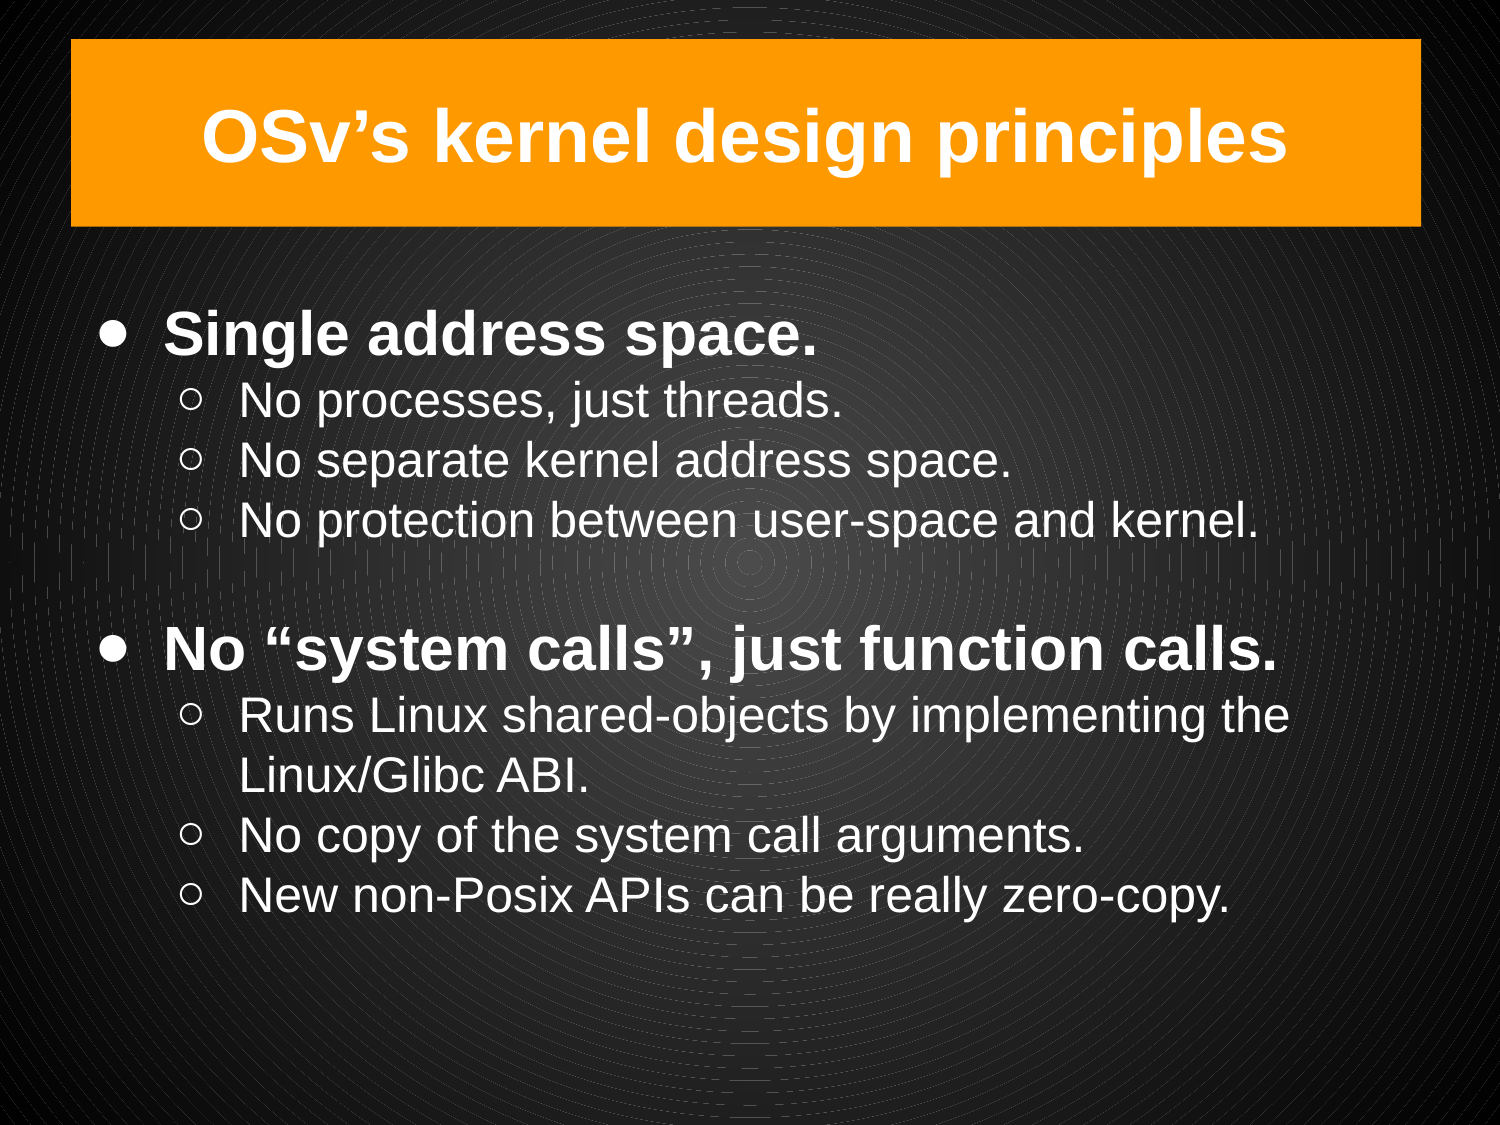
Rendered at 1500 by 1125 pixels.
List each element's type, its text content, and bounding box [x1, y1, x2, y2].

text_box Single address space. No processes, just threads. No separate kernel address space. No protection between user-space and kernel. No “system calls”, just function calls. Runs Linux shared-objects by implementing the Linux/Glibc ABI. No copy of the system call arguments. New non-Posix APIs can be really zero-copy. [73, 277, 1424, 1042]
title OSv’s kernel design principles [71, 39, 1422, 227]
